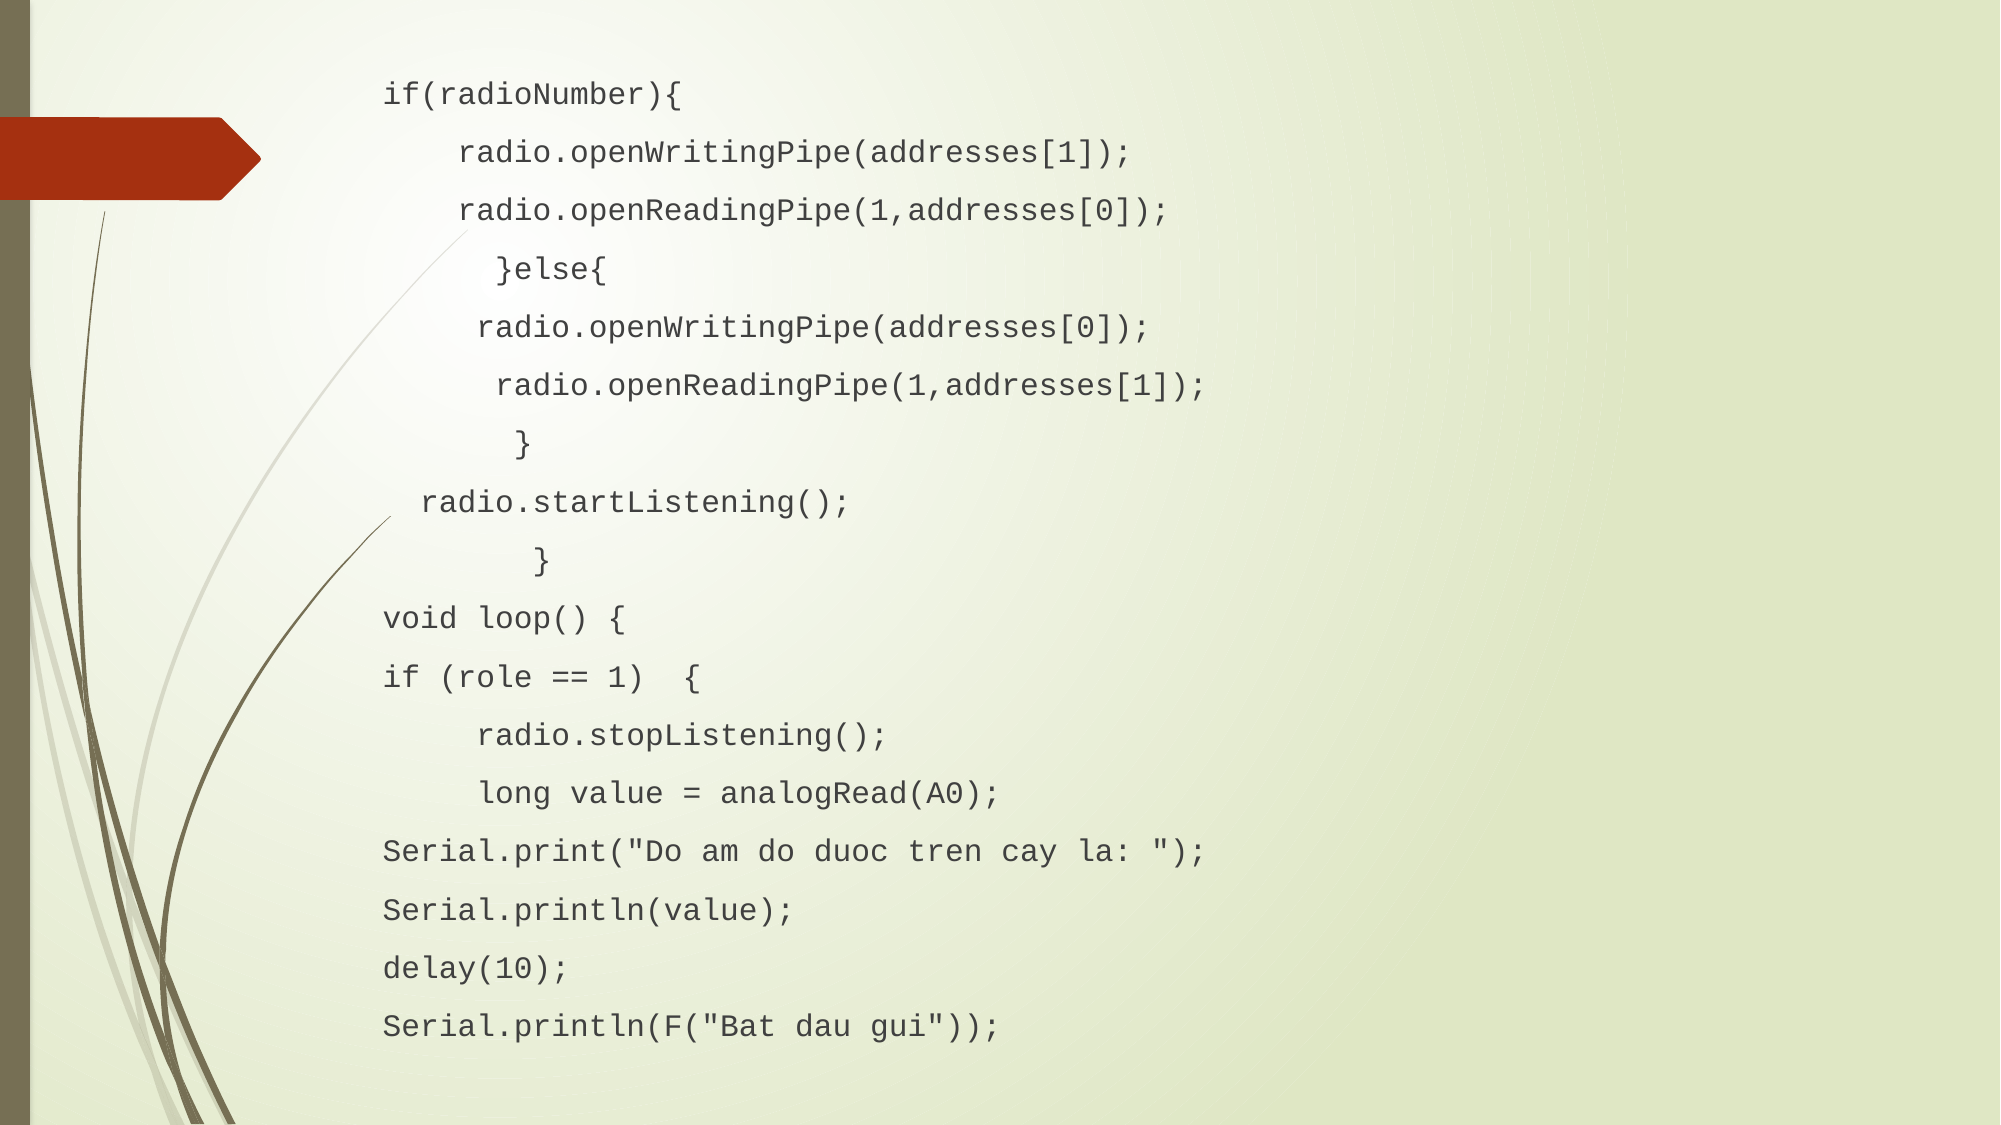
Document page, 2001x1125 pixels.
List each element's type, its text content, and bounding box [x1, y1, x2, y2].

list if(radioNumber){ radio.openWritingPipe(addresses[1]); radio.openReadingPipe(1,addresses[0]); }else{ radio.openWritingPipe(addresses[0]); radio.openReadingPipe(1,addresses[1]); } radio.startListening(); } void loop() { if (role == 1) { radio.stopListening(); long value = analogRead(A0); Serial.print("Do am do duoc tren cay la: "); Serial.println(value); delay(10); Serial.println(F("Bat dau gui")); [367, 65, 1831, 686]
